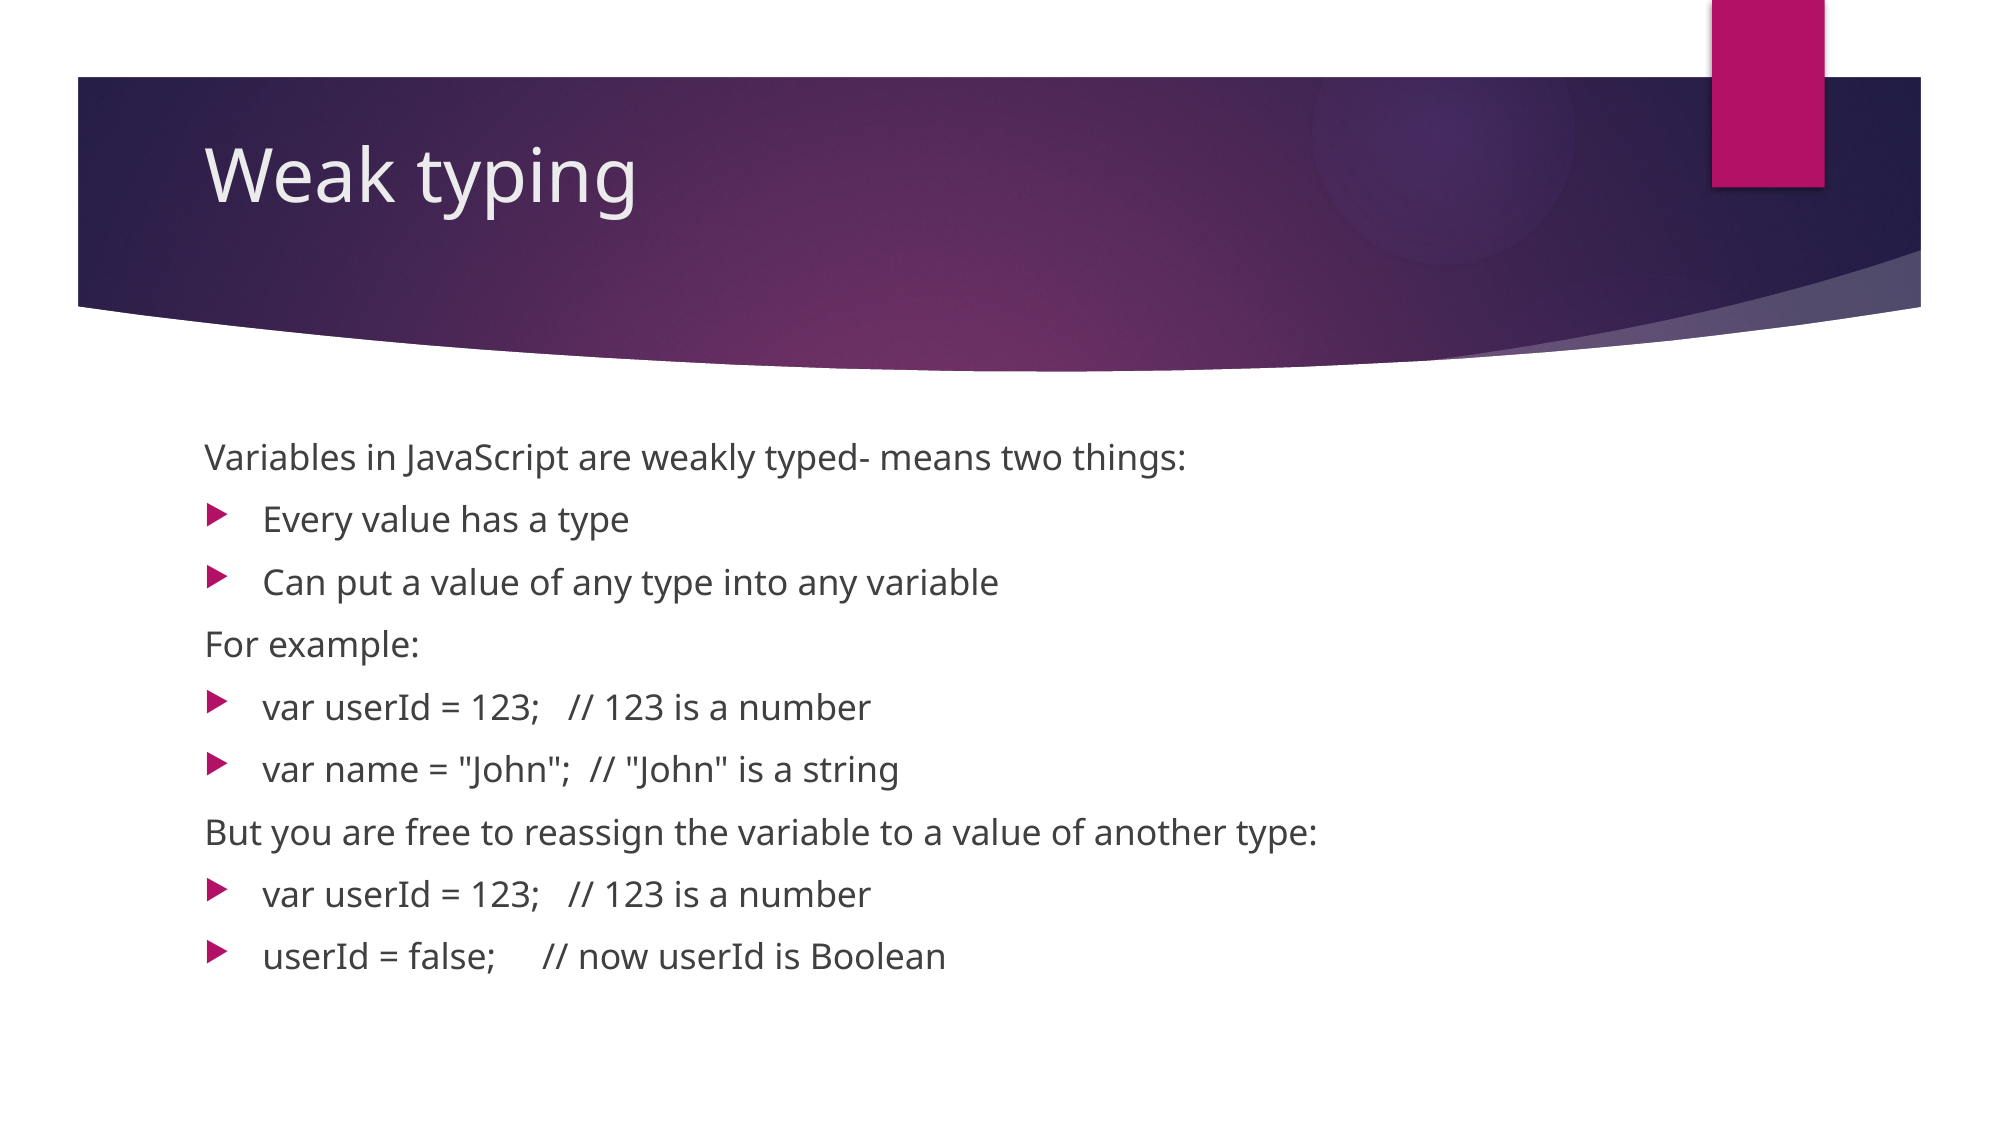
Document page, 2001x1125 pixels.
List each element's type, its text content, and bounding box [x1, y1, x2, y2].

title Weak typing [189, 159, 1627, 276]
list Variables in JavaScript are weakly typed- means two things: Every value has a type Can put a value of any type into any variable For example: var userId = 123; // 123 is a number var name = "John"; // "John" is a string But you are free to reassign the variable to a value of another type: var userId = 123; // 123 is a number userId = false; // now userId is Boolean [189, 427, 1638, 988]
